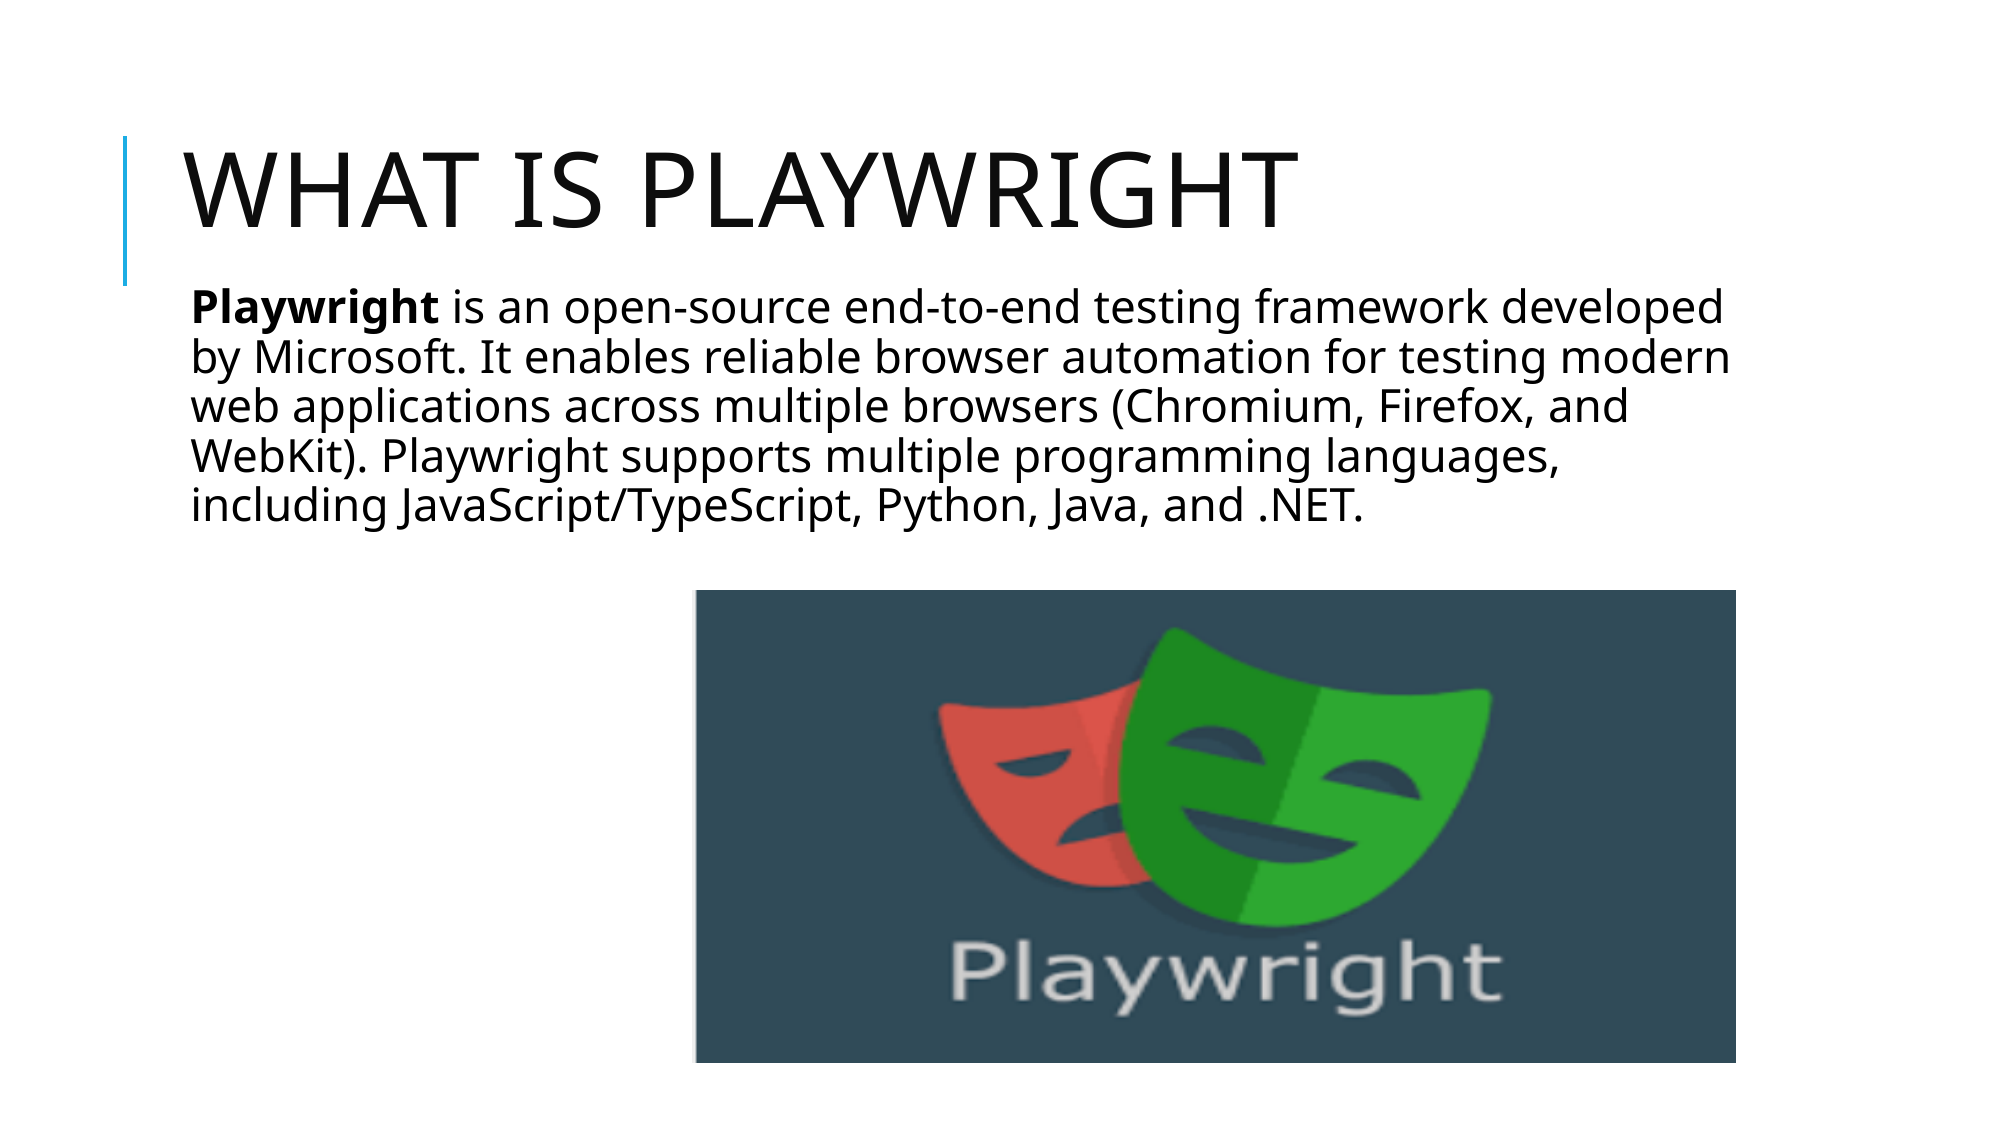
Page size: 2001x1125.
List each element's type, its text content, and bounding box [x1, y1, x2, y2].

list Playwright is an open-source end-to-end testing framework developed by Microsoft. It enables reliable browser automation for testing modern web applications across multiple browsers (Chromium, Firefox, and WebKit). Playwright supports multiple programming languages, including JavaScript/TypeScript, Python, Java, and .NET. [168, 276, 1763, 1035]
picture [692, 590, 1736, 1064]
title What is playwright [168, 96, 1763, 276]
